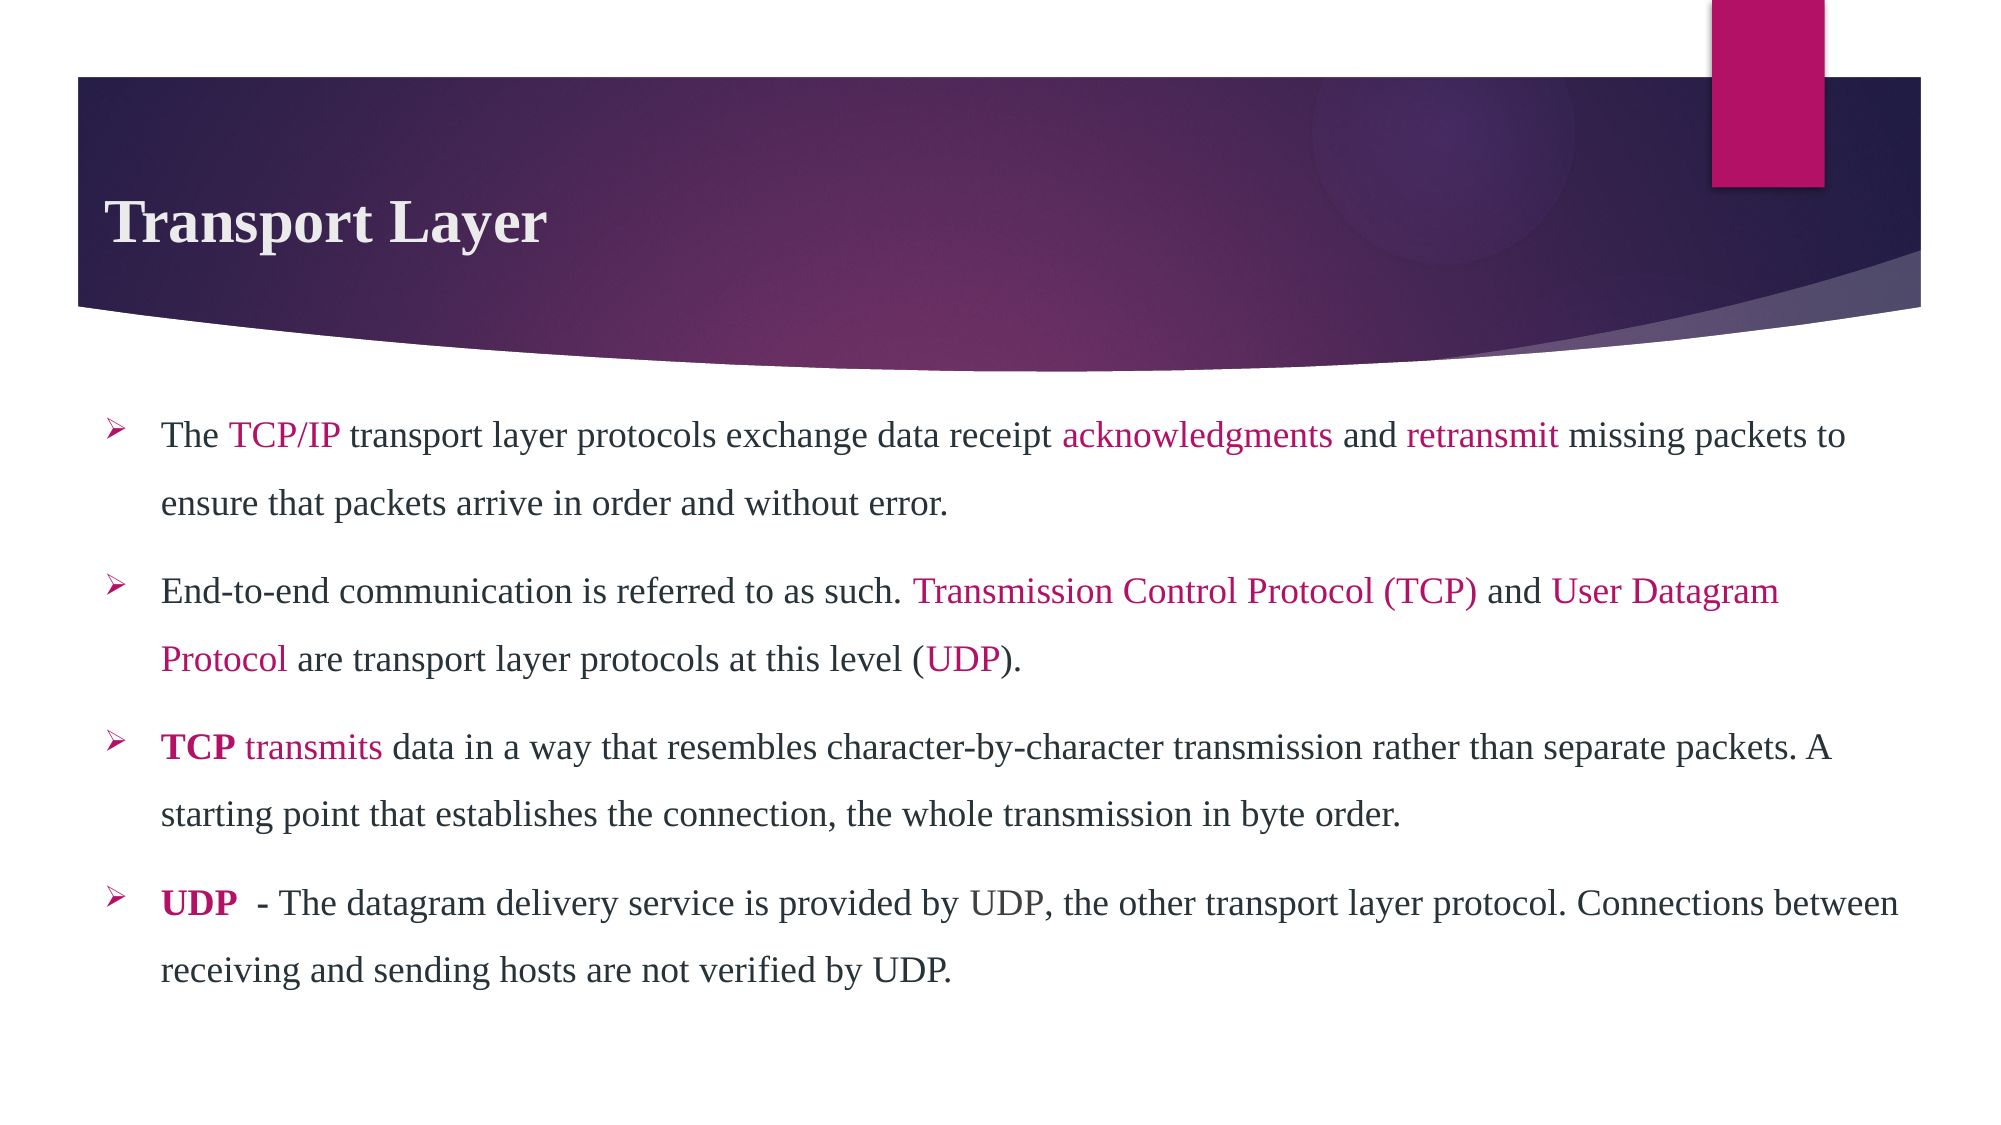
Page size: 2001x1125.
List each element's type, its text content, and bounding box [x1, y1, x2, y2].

title Transport Layer [89, 159, 1627, 276]
list The TCP/IP transport layer protocols exchange data receipt acknowledgments and retransmit missing packets to ensure that packets arrive in order and without error. End-to-end communication is referred to as such. Transmission Control Protocol (TCP) and User Datagram Protocol are transport layer protocols at this level (UDP). TCP transmits data in a way that resembles character-by-character transmission rather than separate packets. A starting point that establishes the connection, the whole transmission in byte order. UDP - The datagram delivery service is provided by UDP, the other transport layer protocol. Connections between receiving and sending hosts are not verified by UDP. [89, 380, 1919, 1102]
